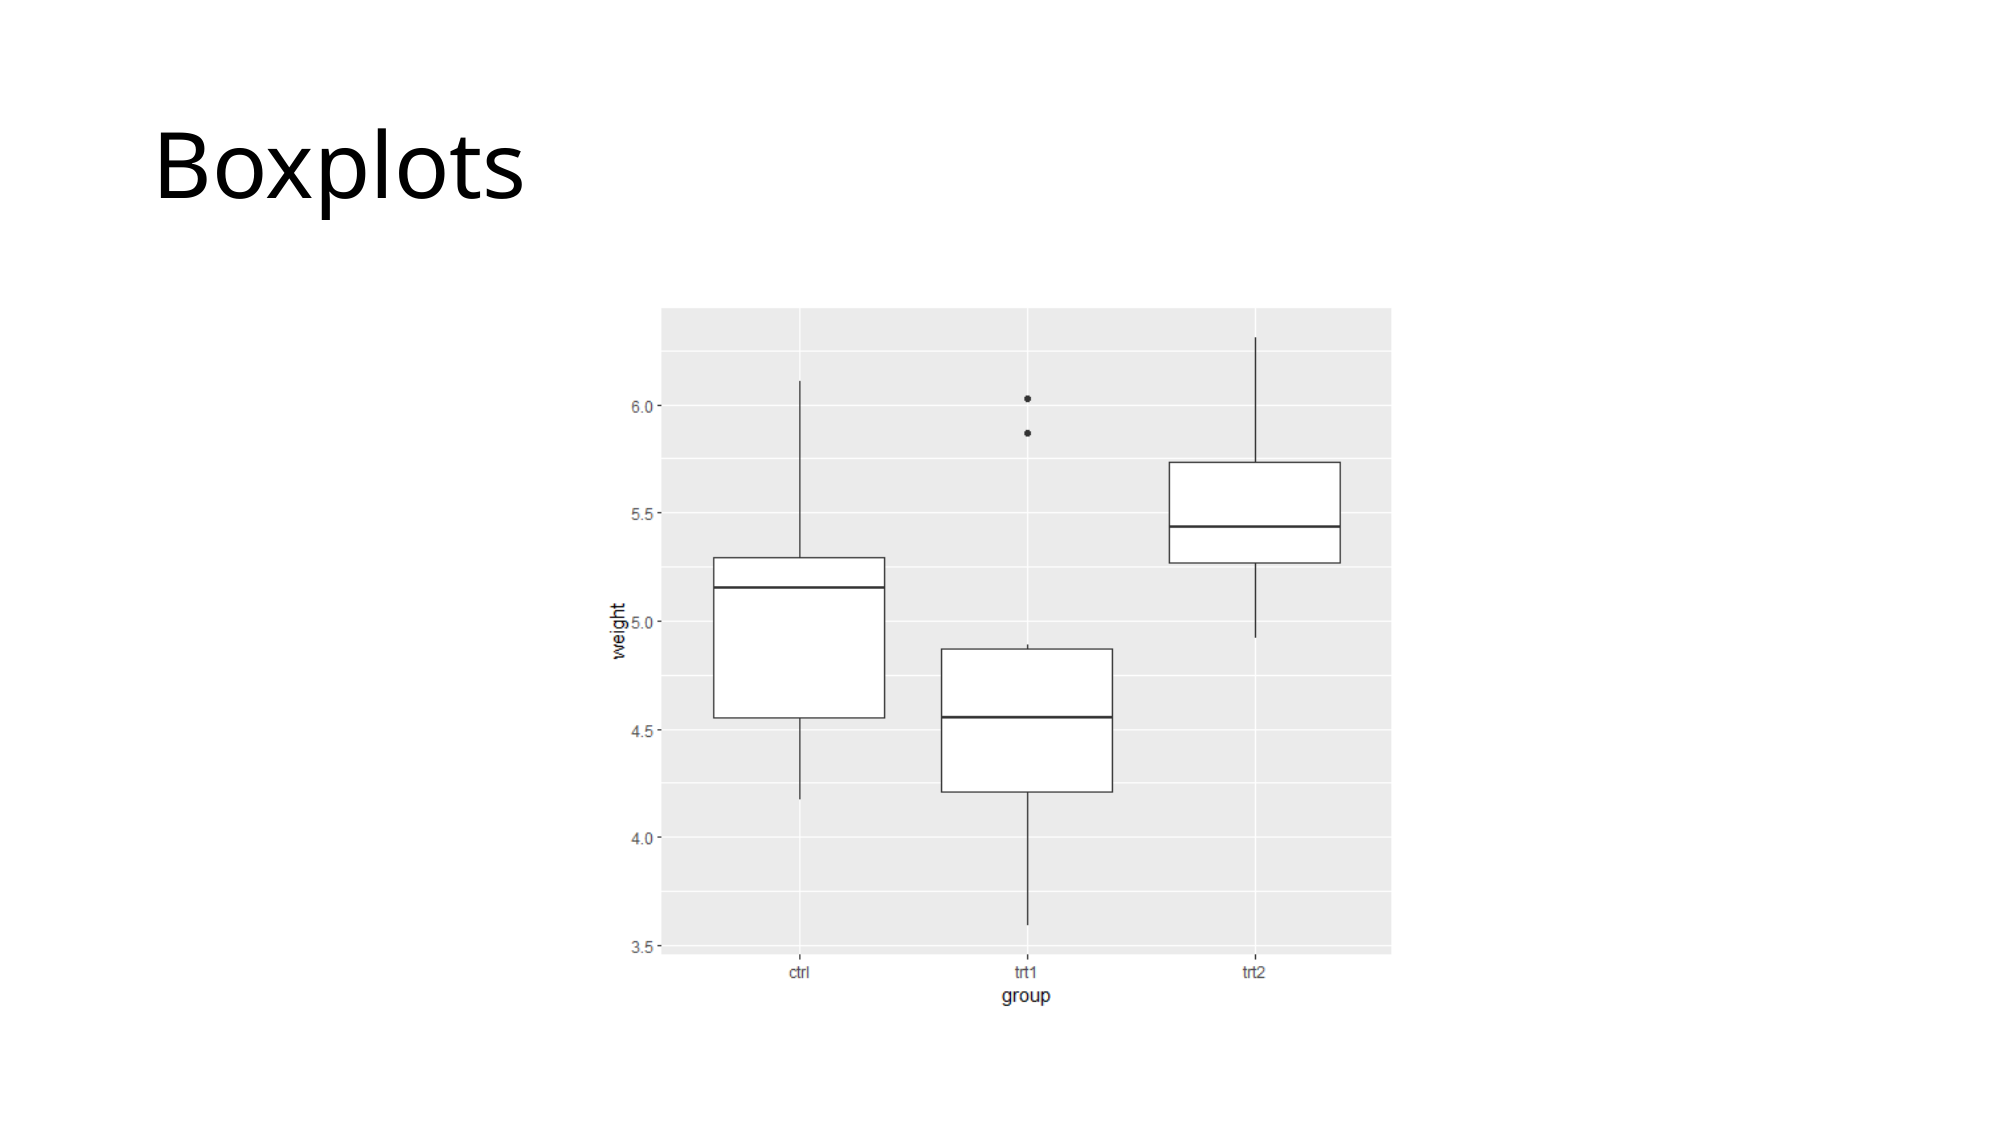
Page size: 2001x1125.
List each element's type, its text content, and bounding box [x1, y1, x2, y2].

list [598, 298, 1402, 1014]
title Boxplots [137, 59, 1863, 278]
